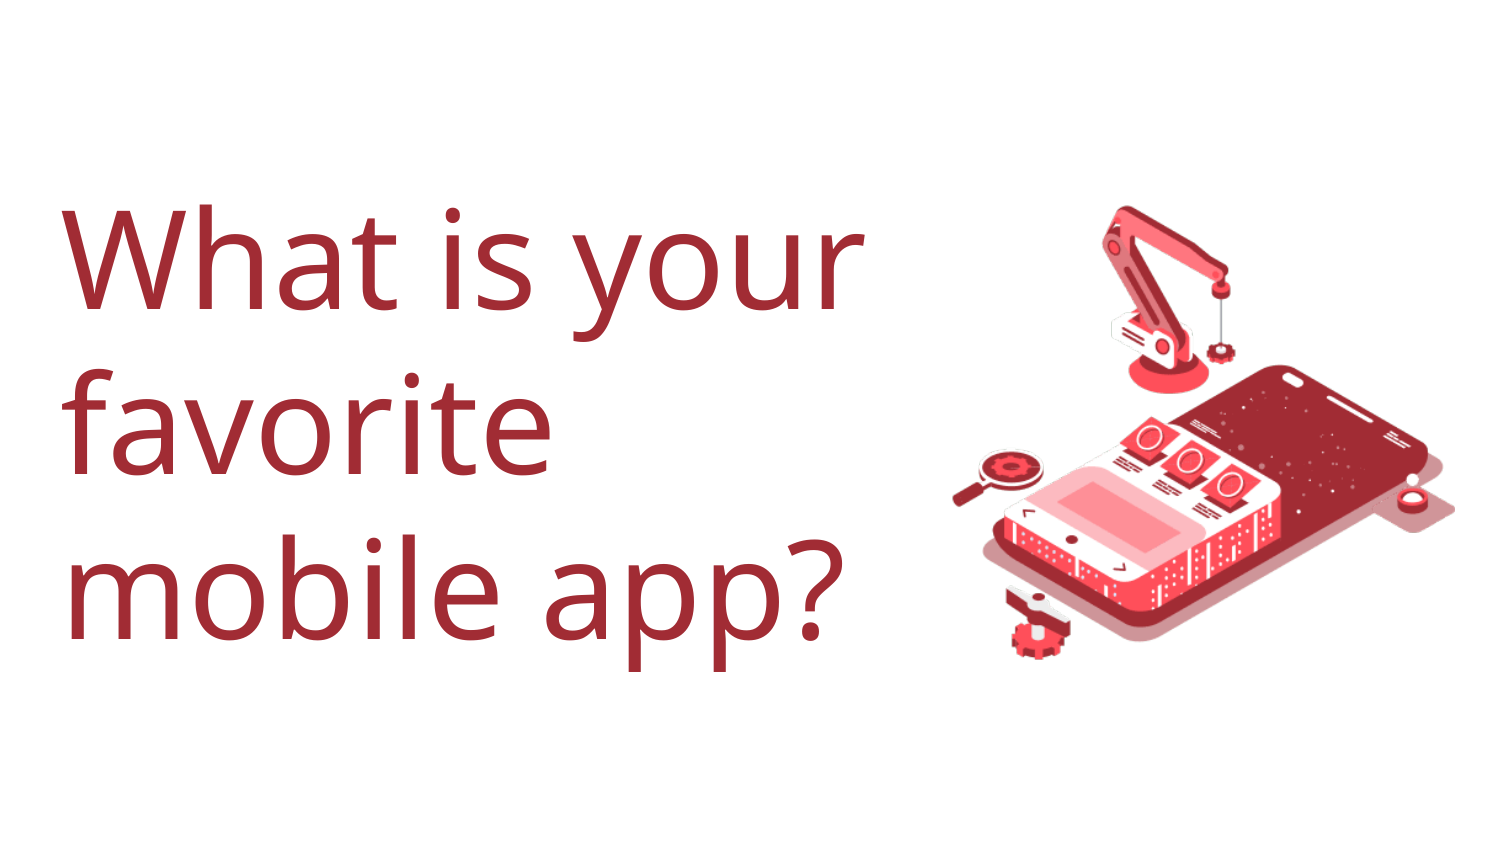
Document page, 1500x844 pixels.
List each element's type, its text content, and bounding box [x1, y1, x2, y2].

picture [879, 182, 1455, 662]
text_box What is your favorite mobile app? [45, 164, 954, 674]
